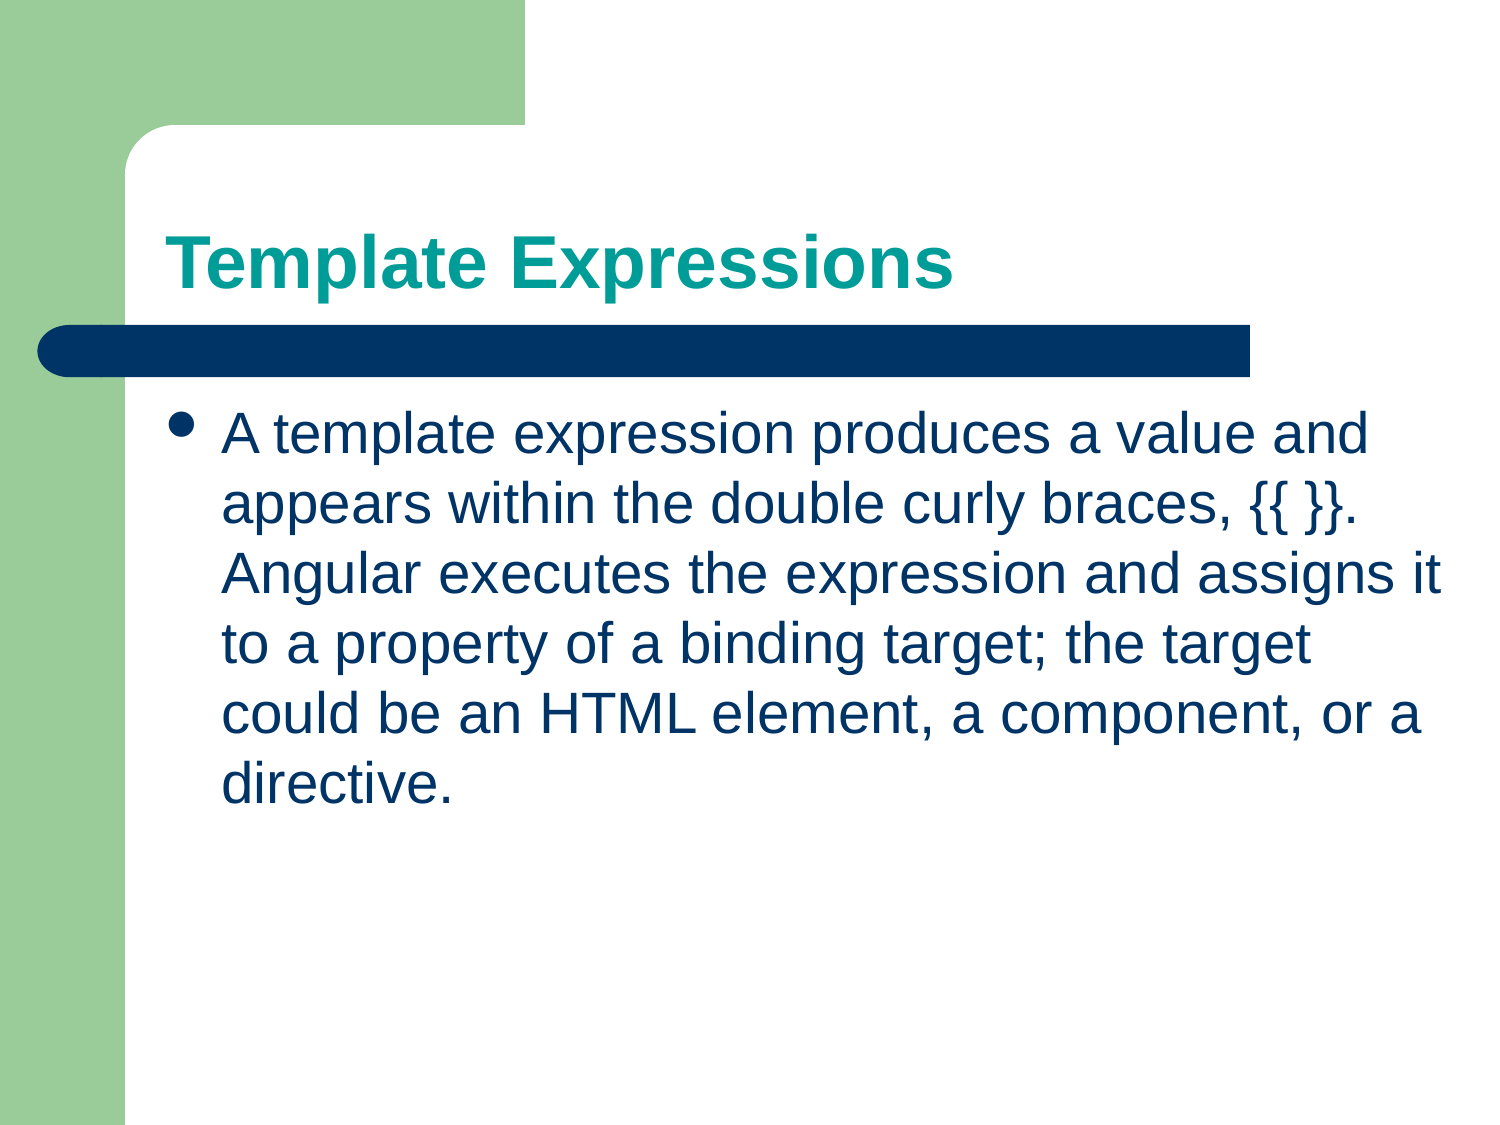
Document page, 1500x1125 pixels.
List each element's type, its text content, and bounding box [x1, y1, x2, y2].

list A template expression produces a value and appears within the double curly braces, {{ }}. Angular executes the expression and assigns it to a property of a binding target; the target could be an HTML element, a component, or a directive. [150, 387, 1463, 1000]
title Template Expressions [150, 125, 1463, 313]
